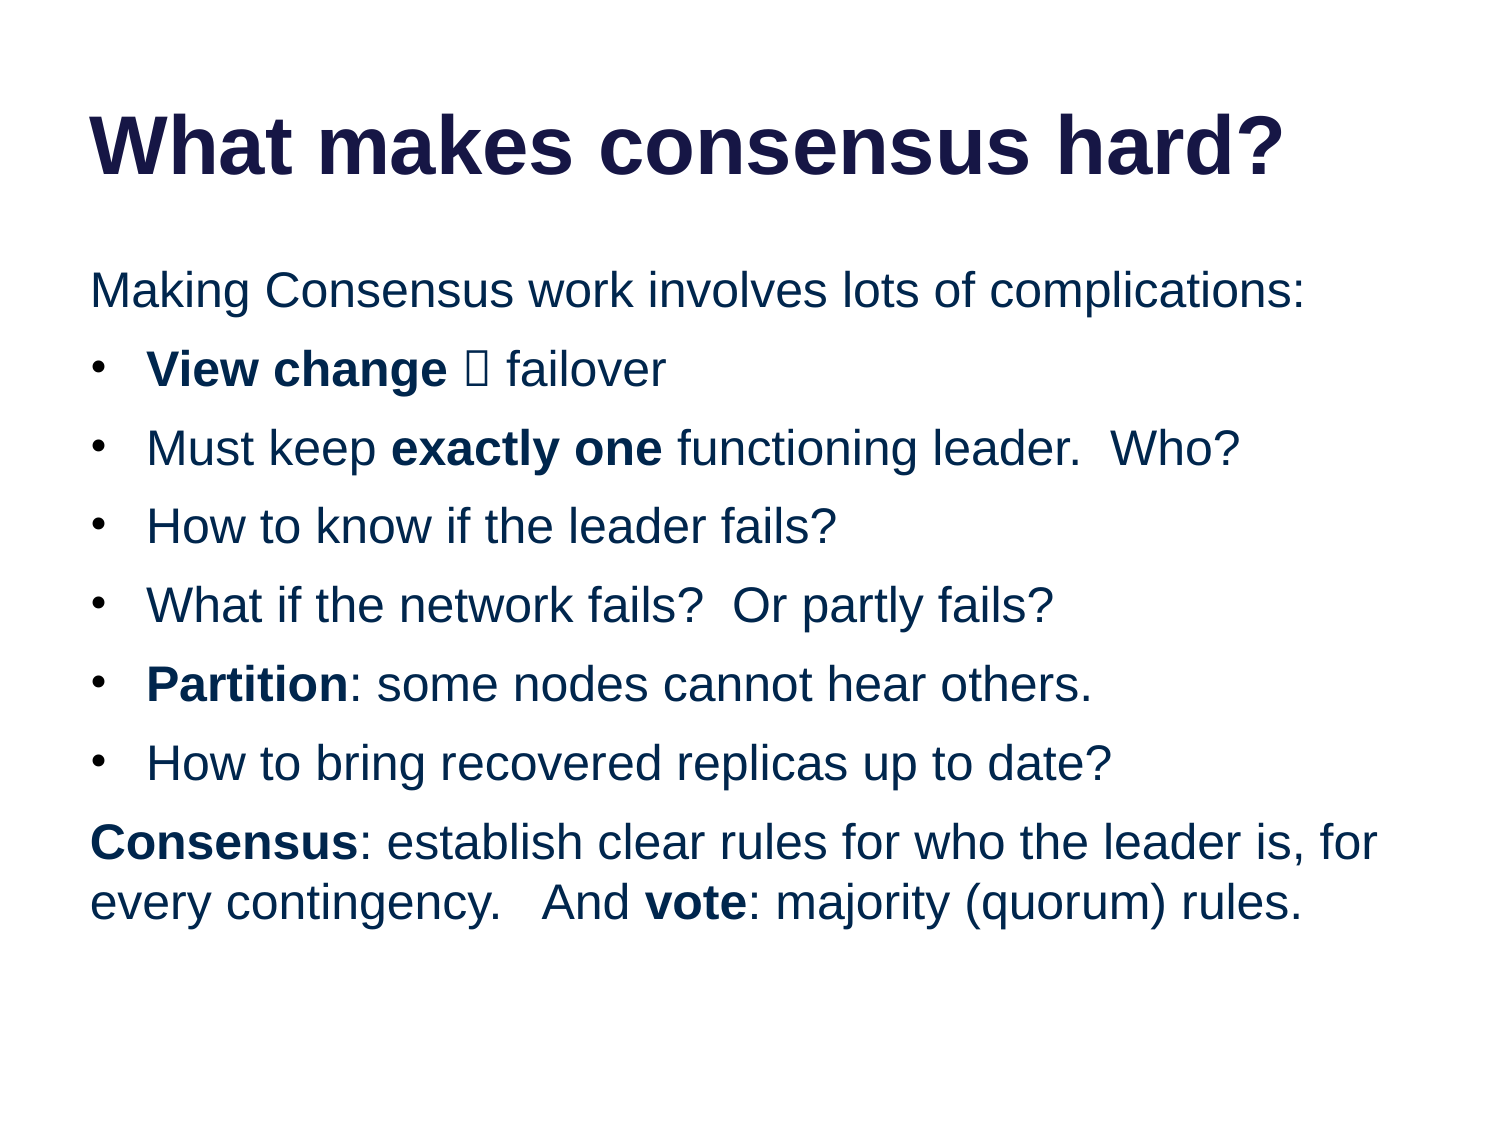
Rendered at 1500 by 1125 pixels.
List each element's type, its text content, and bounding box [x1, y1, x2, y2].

title What makes consensus hard? [75, 0, 1425, 200]
list Making Consensus work involves lots of complications: View change  failover Must keep exactly one functioning leader. Who? How to know if the leader fails? What if the network fails? Or partly fails? Partition: some nodes cannot hear others. How to bring recovered replicas up to date? Consensus: establish clear rules for who the leader is, for every contingency. And vote: majority (quorum) rules. [75, 249, 1425, 925]
